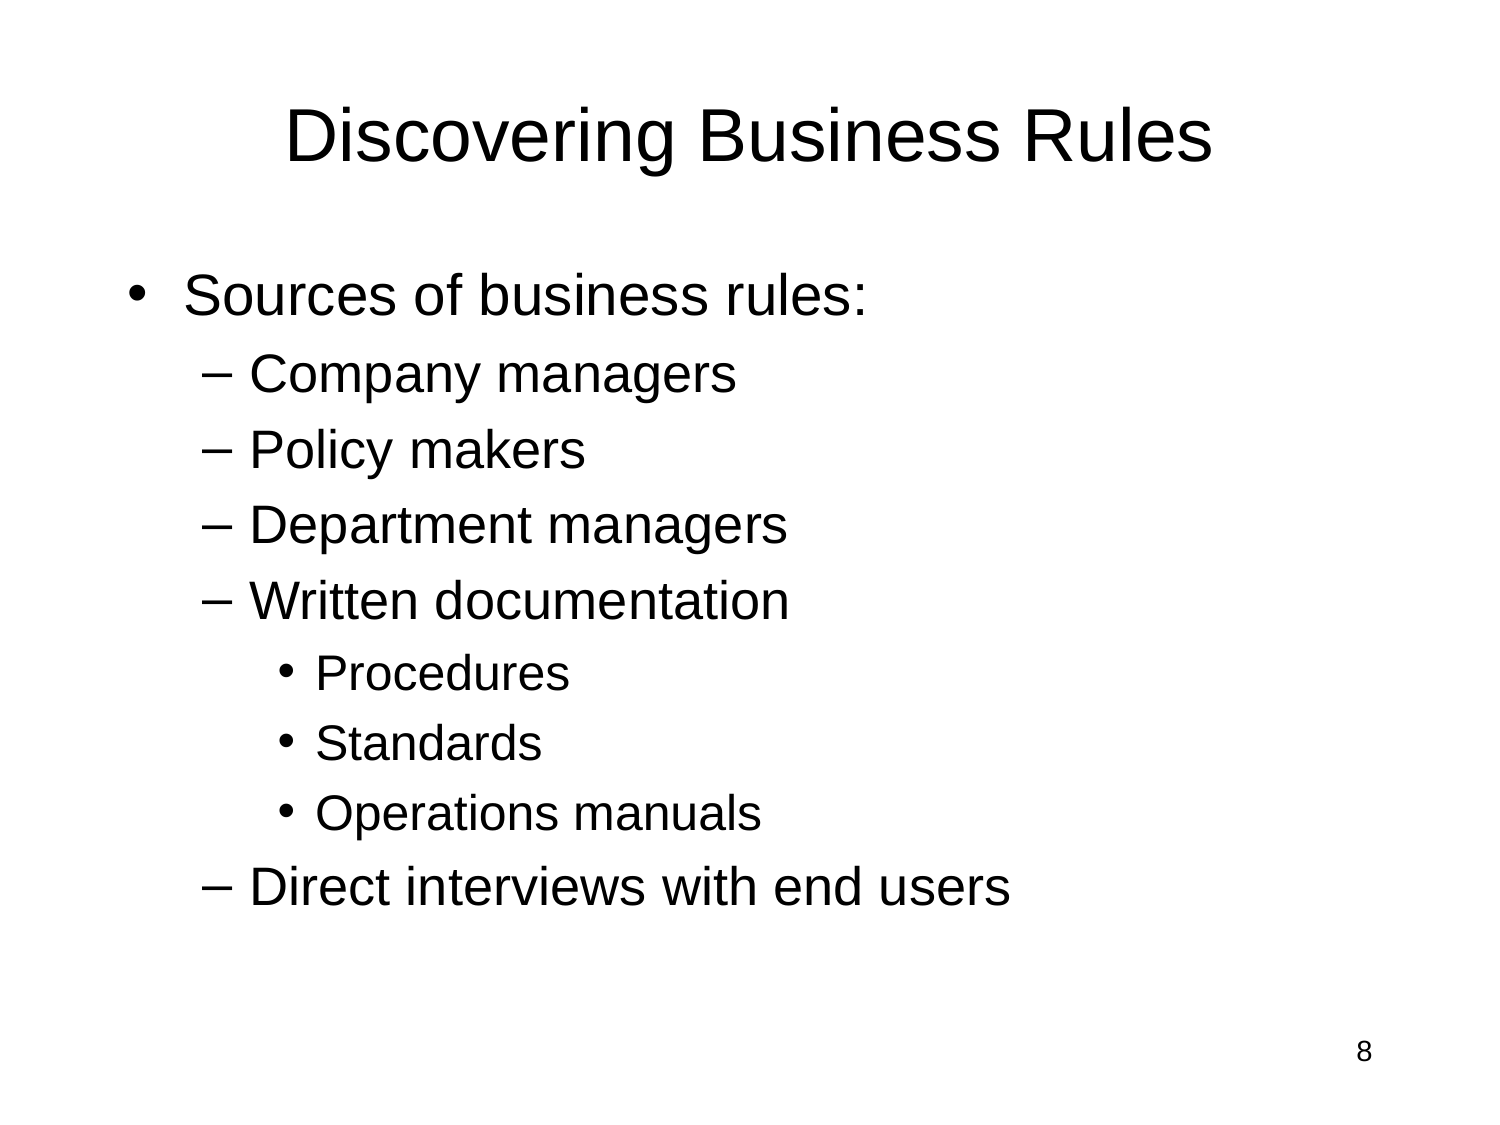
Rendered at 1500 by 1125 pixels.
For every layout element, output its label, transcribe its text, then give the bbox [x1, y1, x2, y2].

title Discovering Business Rules [112, 37, 1388, 225]
list Sources of business rules: Company managers Policy makers Department managers Written documentation Procedures Standards Operations manuals Direct interviews with end users [112, 249, 1388, 925]
